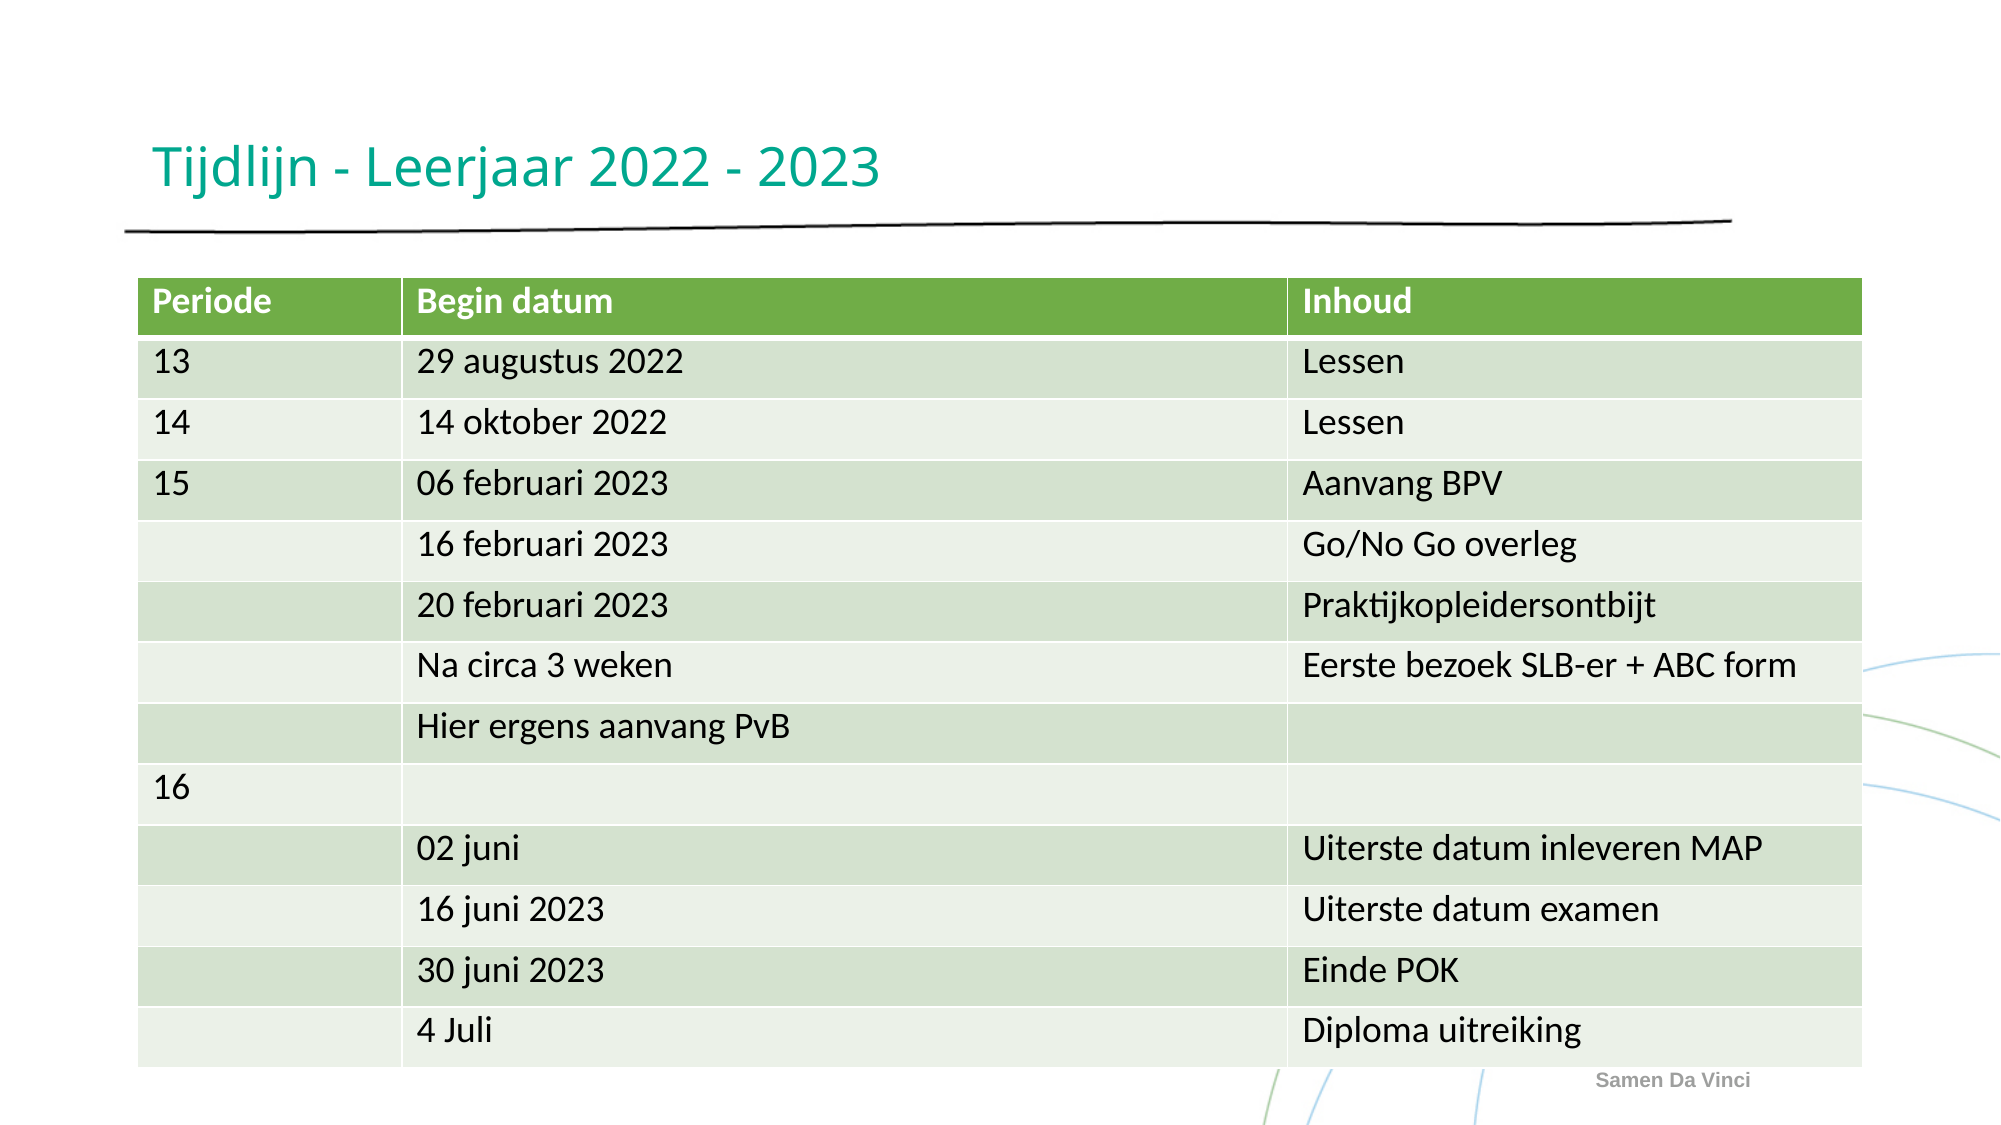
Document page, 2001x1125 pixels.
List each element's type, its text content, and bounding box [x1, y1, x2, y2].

table_cell [138, 582, 401, 641]
table_cell [138, 1008, 401, 1067]
table_cell [138, 643, 401, 702]
table_cell [1288, 765, 1862, 824]
picture [0, 0, 2001, 1125]
table_cell [138, 704, 401, 763]
table_cell Aanvang BPV [1288, 461, 1862, 520]
table_cell [138, 947, 401, 1006]
table_cell 29 augustus 2022 [403, 341, 1287, 398]
table_cell Uiterste datum examen [1288, 886, 1862, 946]
table_cell 06 februari 2023 [403, 461, 1287, 520]
title Tijdlijn - Leerjaar 2022 - 2023 [137, 59, 1863, 276]
table_cell 20 februari 2023 [403, 582, 1287, 641]
table_cell 13 [138, 341, 401, 398]
table_cell [138, 522, 401, 581]
table_cell [138, 886, 401, 946]
table_cell 02 juni [403, 826, 1287, 885]
table_header Inhoud [1288, 278, 1862, 335]
table_cell Lessen [1288, 341, 1862, 398]
table_cell Einde POK [1288, 947, 1862, 1006]
table_cell Go/No Go overleg [1288, 522, 1862, 581]
table_cell [138, 826, 401, 885]
table_cell Eerste bezoek SLB-er + ABC form [1288, 643, 1862, 702]
table_cell 14 [138, 400, 401, 459]
table_cell Hier ergens aanvang PvB [403, 704, 1287, 763]
table_cell 16 februari 2023 [403, 522, 1287, 581]
table_cell Lessen [1288, 400, 1862, 459]
table_cell Praktijkopleidersontbijt [1288, 582, 1862, 641]
table_cell 15 [138, 461, 401, 520]
table_cell 30 juni 2023 [403, 947, 1287, 1006]
table_cell 16 juni 2023 [403, 886, 1287, 946]
table_header Periode [138, 278, 401, 335]
table_cell 4 Juli [403, 1008, 1287, 1067]
table_cell [1288, 704, 1862, 763]
table_cell [403, 765, 1287, 824]
table_cell Diploma uitreiking [1288, 1008, 1862, 1067]
table_cell Uiterste datum inleveren MAP [1288, 826, 1862, 885]
table_header Begin datum [403, 278, 1287, 335]
table_cell 16 [138, 765, 401, 824]
table_cell Na circa 3 weken [403, 643, 1287, 702]
table_cell 14 oktober 2022 [403, 400, 1287, 459]
